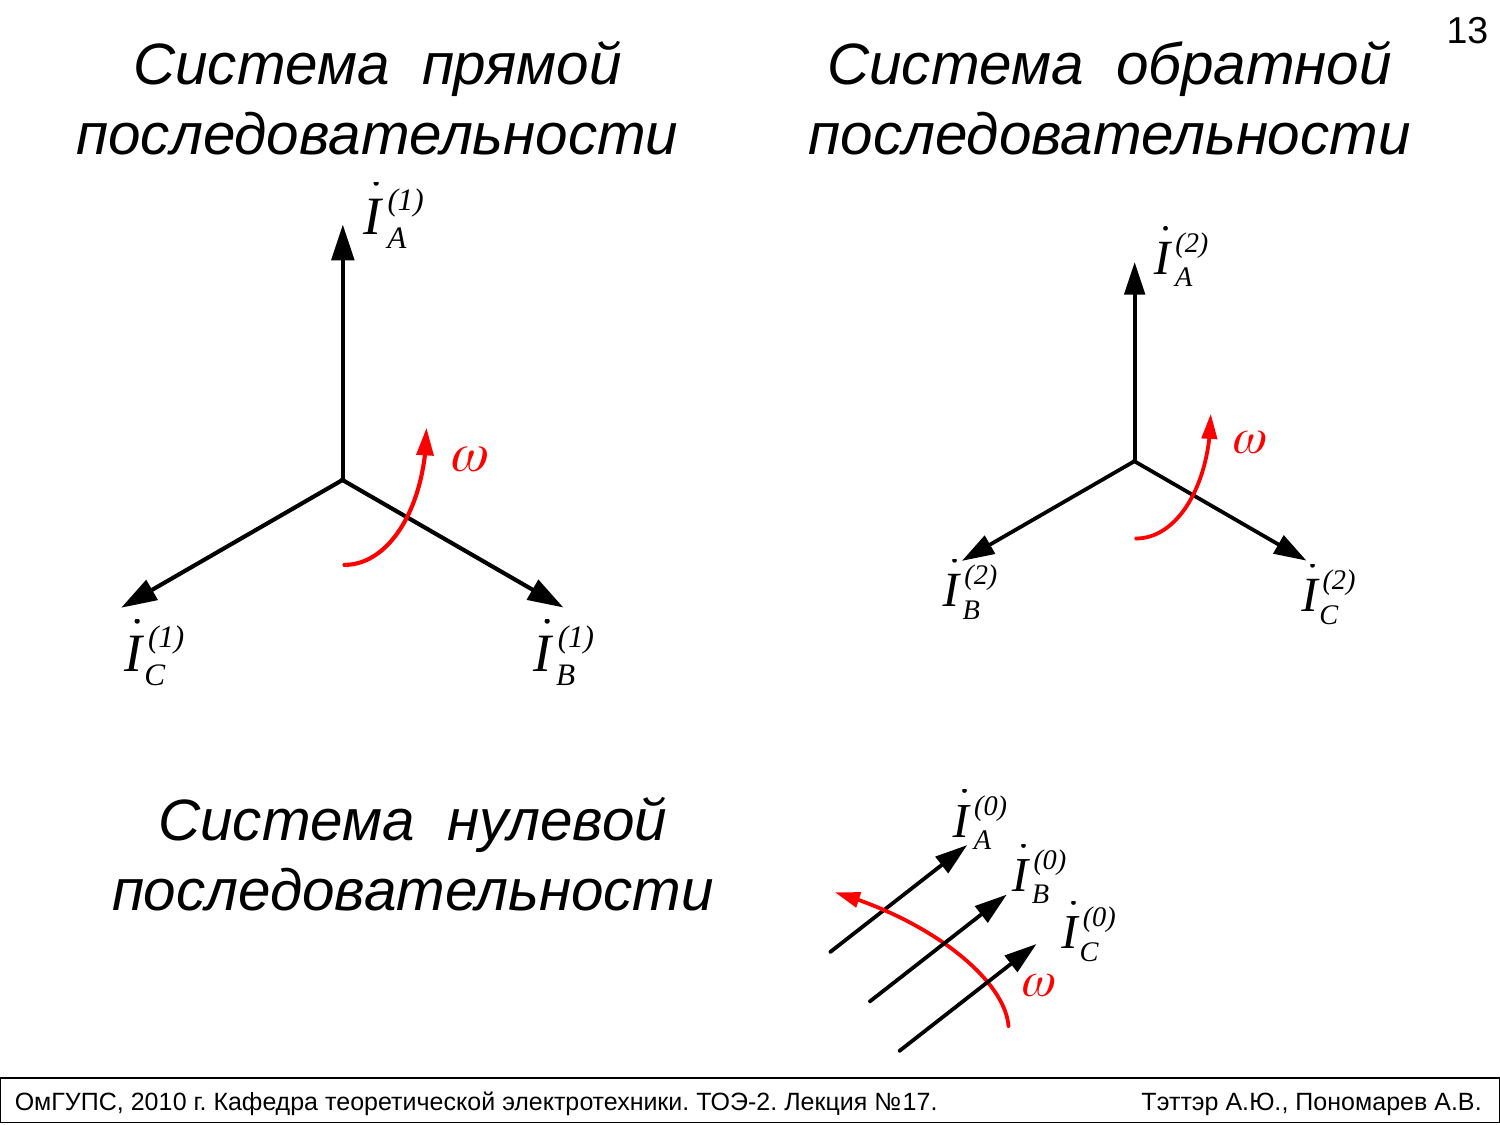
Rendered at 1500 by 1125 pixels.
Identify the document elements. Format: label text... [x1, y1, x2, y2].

text_box 13 [1435, 0, 1500, 51]
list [897, 187, 1371, 657]
text_box Система нулевой последовательности [64, 774, 762, 930]
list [794, 737, 1161, 1087]
text_box Система прямой последовательности [29, 18, 726, 174]
text_box ОмГУПС, 2010 г. Кафедра теоретической электротехники. ТОЭ-2. Лекция №17. Тэттэр А.Ю., Пономарев А.В. [0, 1077, 1500, 1123]
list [81, 178, 603, 695]
text_box Система обратной последовательности [761, 18, 1459, 174]
